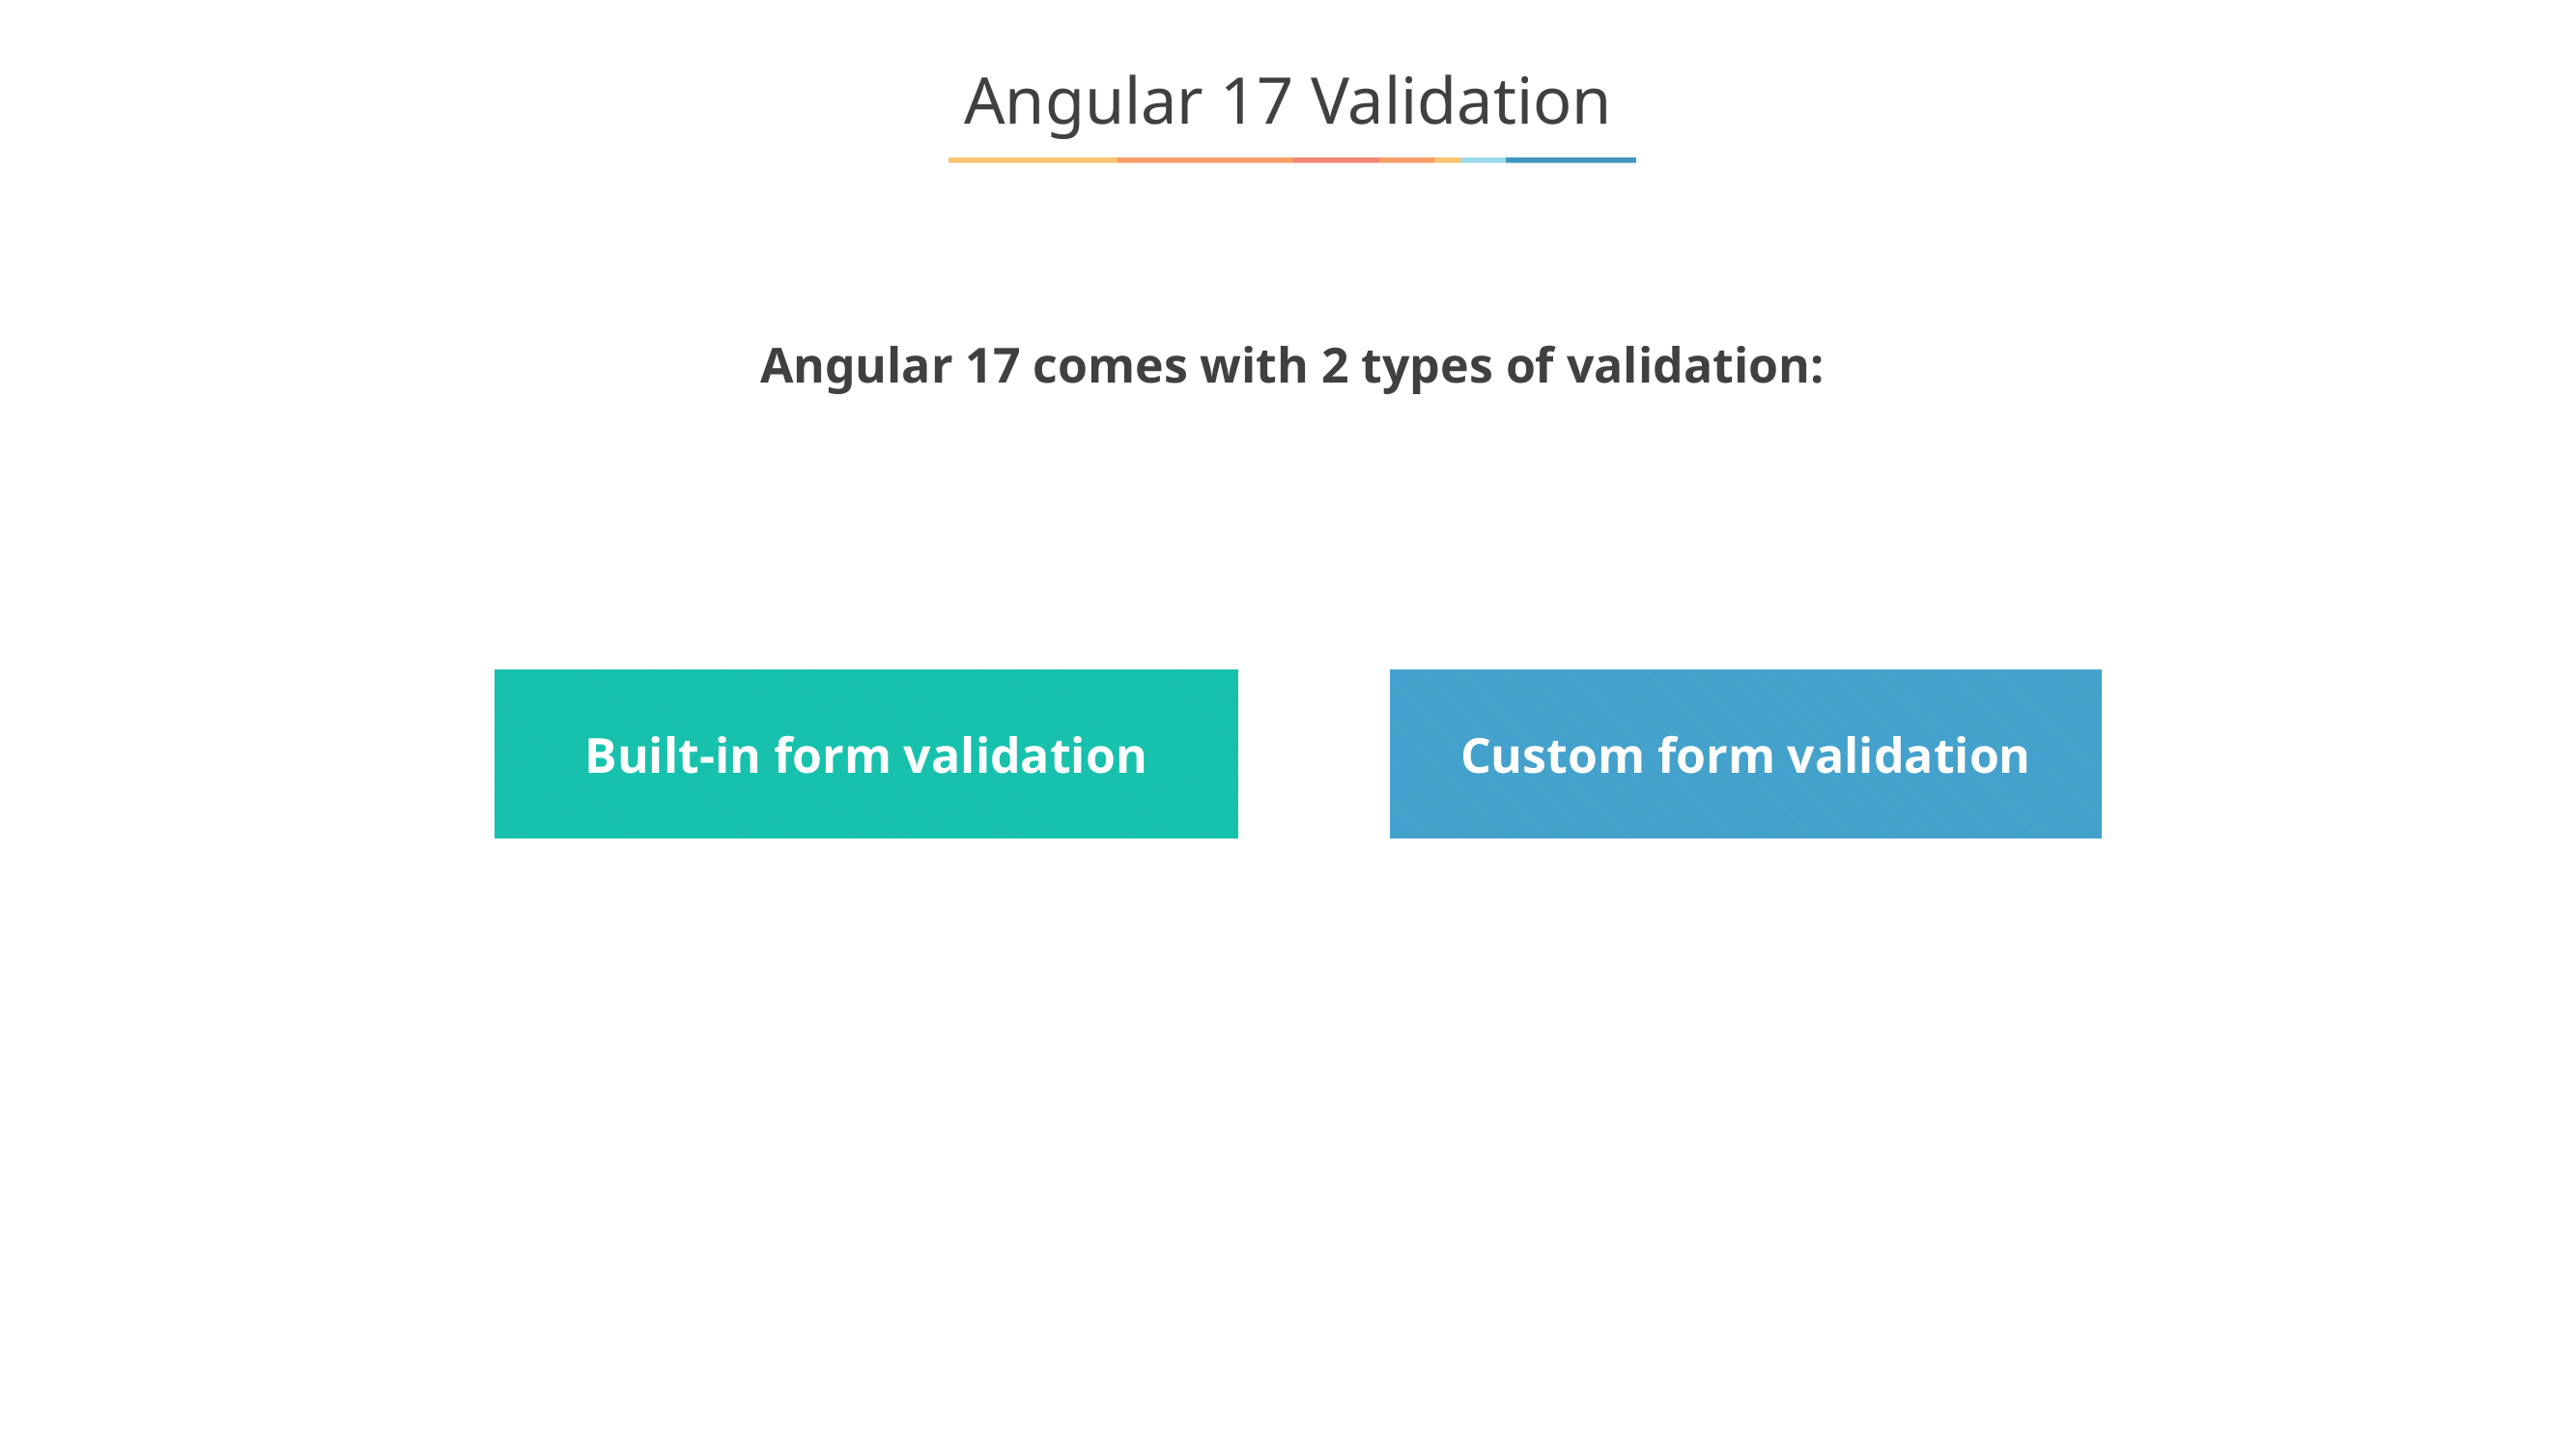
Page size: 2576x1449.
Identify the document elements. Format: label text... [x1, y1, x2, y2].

text_box Custom form validation [1388, 668, 2104, 840]
text_box Built-in form validation [494, 668, 1239, 840]
text_box Angular 17 comes with 2 types of validation: [697, 327, 1887, 400]
picture [948, 140, 1636, 181]
title Angular 17 Validation [0, 50, 2576, 156]
